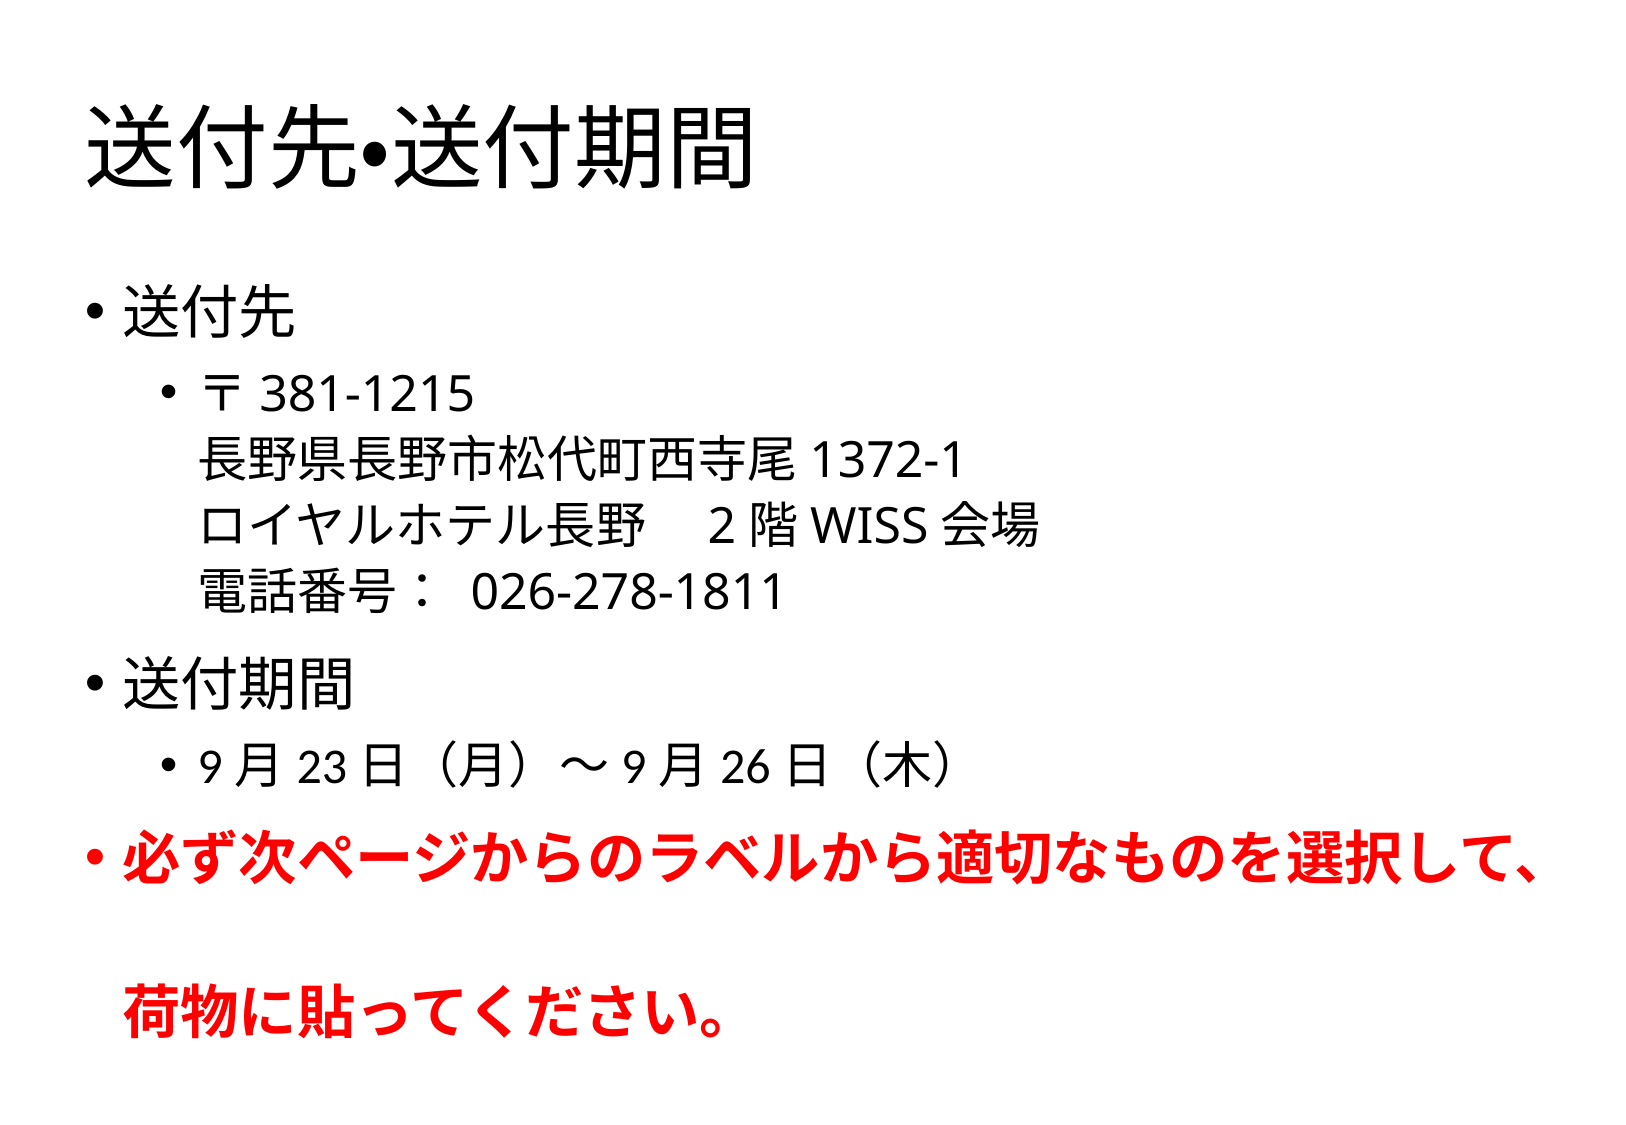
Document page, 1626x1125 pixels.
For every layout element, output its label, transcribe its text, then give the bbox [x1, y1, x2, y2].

title 送付先・送付期間 [69, 43, 1472, 260]
list 送付先 〒381-1215 長野県長野市松代町西寺尾1372-1 ロイヤルホテル長野 2階WISS会場 電話番号： 026-278-1811 送付期間 9月23日（月）〜9月26日（木） 必ず次ページからのラベルから適切なものを選択して、 荷物に貼ってください。 [69, 260, 1556, 1047]
